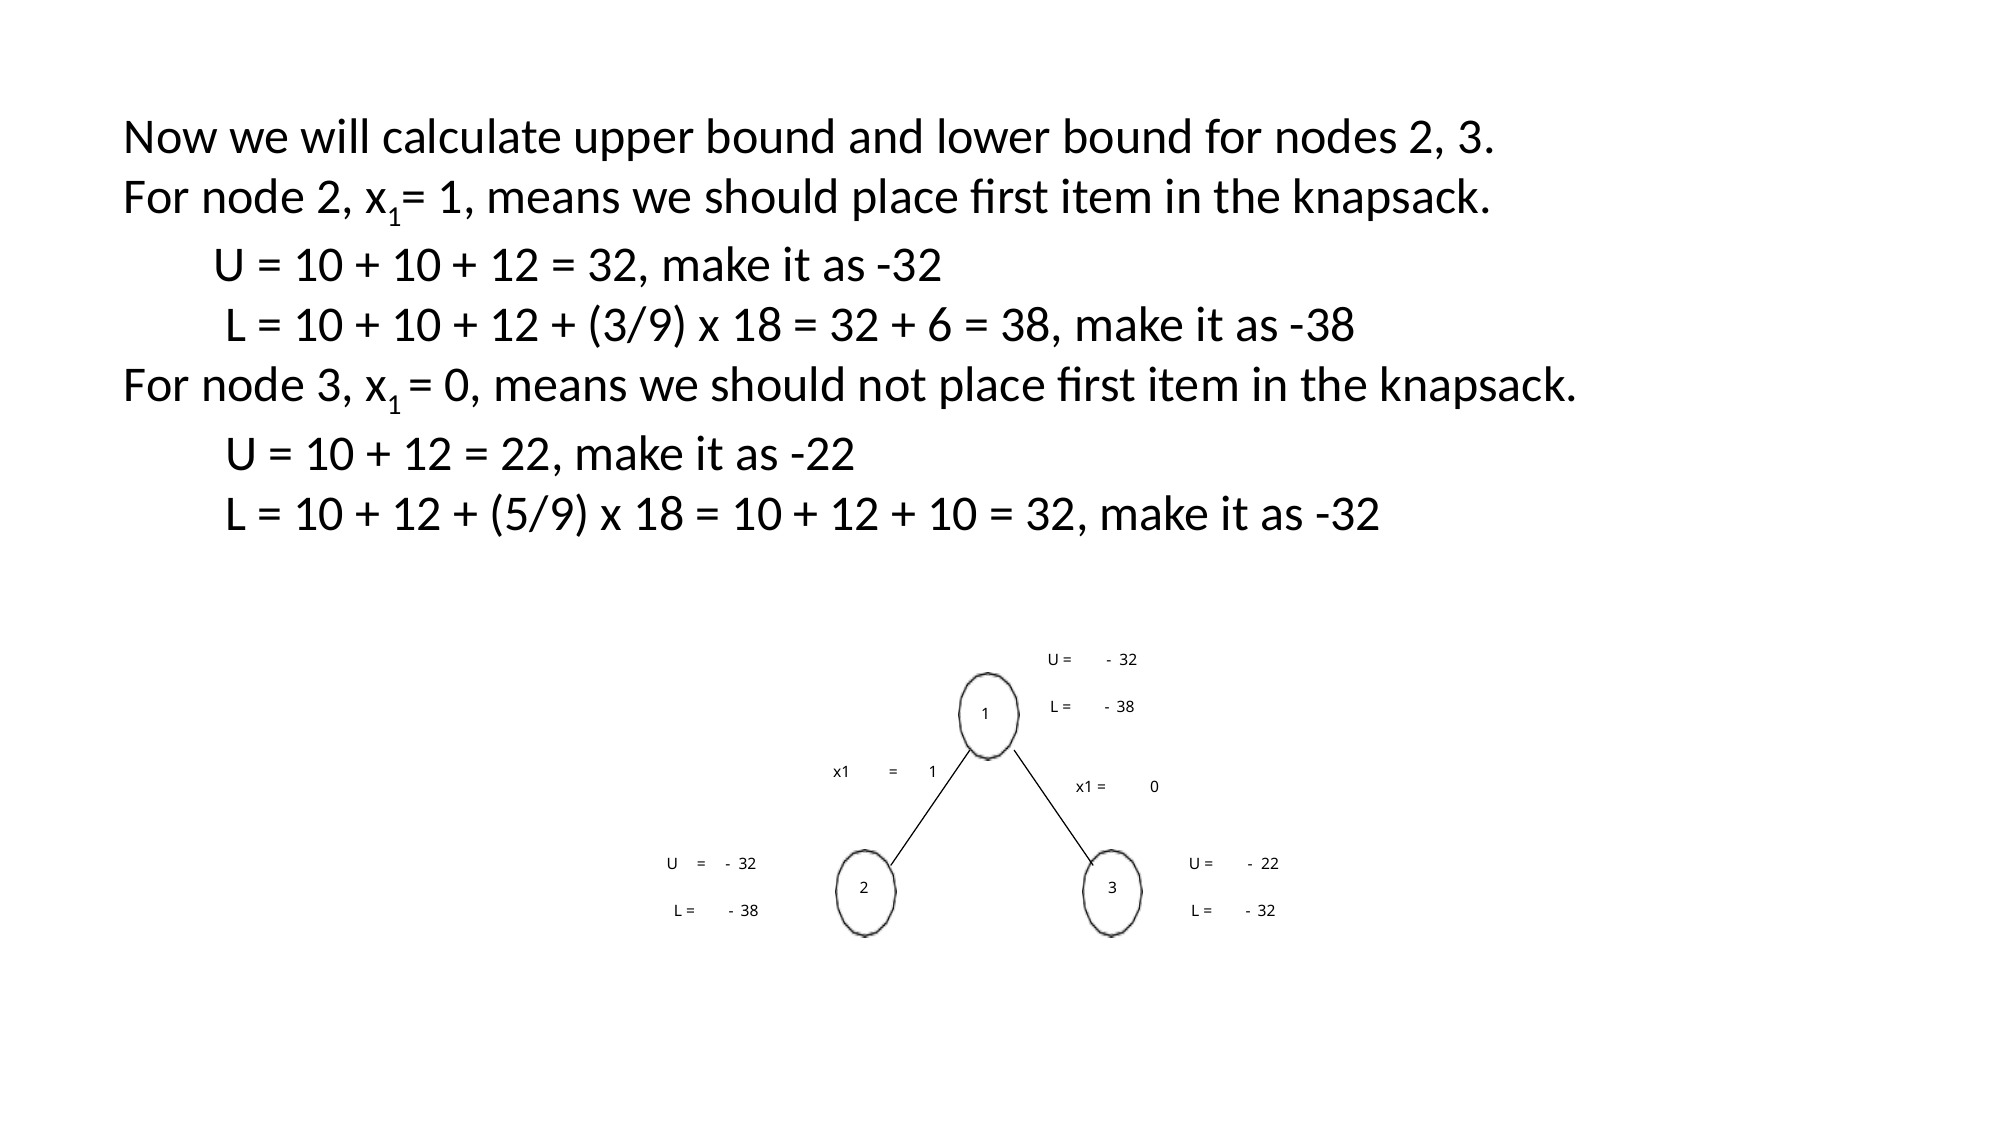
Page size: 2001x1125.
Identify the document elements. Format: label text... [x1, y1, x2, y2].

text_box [335, 648, 1310, 949]
text_box Now we will calculate upper bound and lower bound for nodes 2, 3. For node 2, x1= 1, means we should place first item in the knapsack. U = 10 + 10 + 12 = 32, make it as -32 L = 10 + 10 + 12 + (3/9) x 18 = 32 + 6 = 38, make it as -38 For node 3, x1 = 0, means we should not place first item in the knapsack. U = 10 + 12 = 22, make it as -22 L = 10 + 12 + (5/9) x 18 = 10 + 12 + 10 = 32, make it as -32 [109, 96, 1863, 548]
